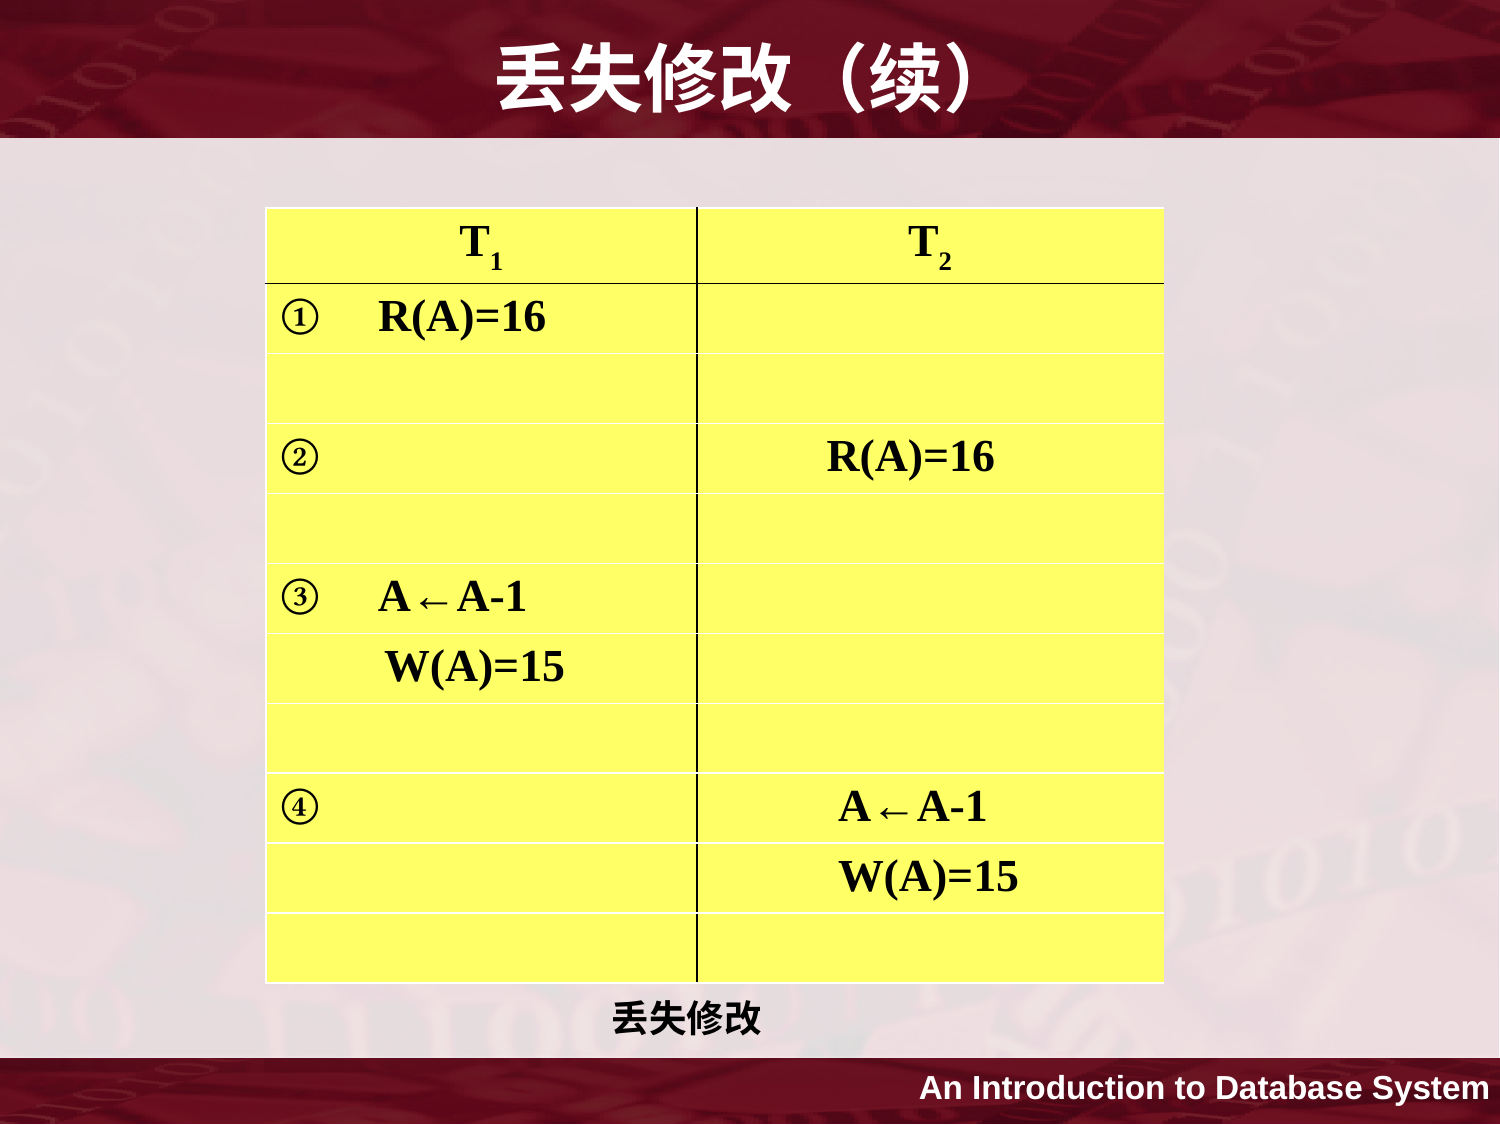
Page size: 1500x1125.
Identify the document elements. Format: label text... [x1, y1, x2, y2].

table_cell ③ A←A-1 [267, 564, 696, 633]
table_header T2 [698, 209, 1164, 283]
table_cell [267, 704, 696, 772]
table_cell A←A-1 [698, 774, 1164, 842]
table_cell R(A)=16 [698, 424, 1164, 493]
table_cell [267, 354, 696, 423]
table_cell ④ [267, 774, 696, 842]
table_cell [698, 914, 1164, 982]
table_cell [698, 564, 1164, 633]
table_cell [698, 634, 1164, 703]
text_box 丢失修改 [540, 987, 833, 1048]
picture [0, 0, 1500, 1124]
table_cell [267, 914, 696, 982]
title 丢失修改（续） [149, 29, 1363, 123]
table_cell W(A)=15 [267, 634, 696, 703]
table_cell [267, 844, 696, 912]
table_cell [267, 494, 696, 563]
table_cell [698, 704, 1164, 772]
table_cell [698, 494, 1164, 563]
table_cell ② [267, 424, 696, 493]
table_cell [698, 284, 1164, 353]
table_header T1 [267, 209, 696, 283]
table_cell W(A)=15 [698, 844, 1164, 912]
table_cell [698, 354, 1164, 423]
table_cell ① R(A)=16 [267, 284, 696, 353]
